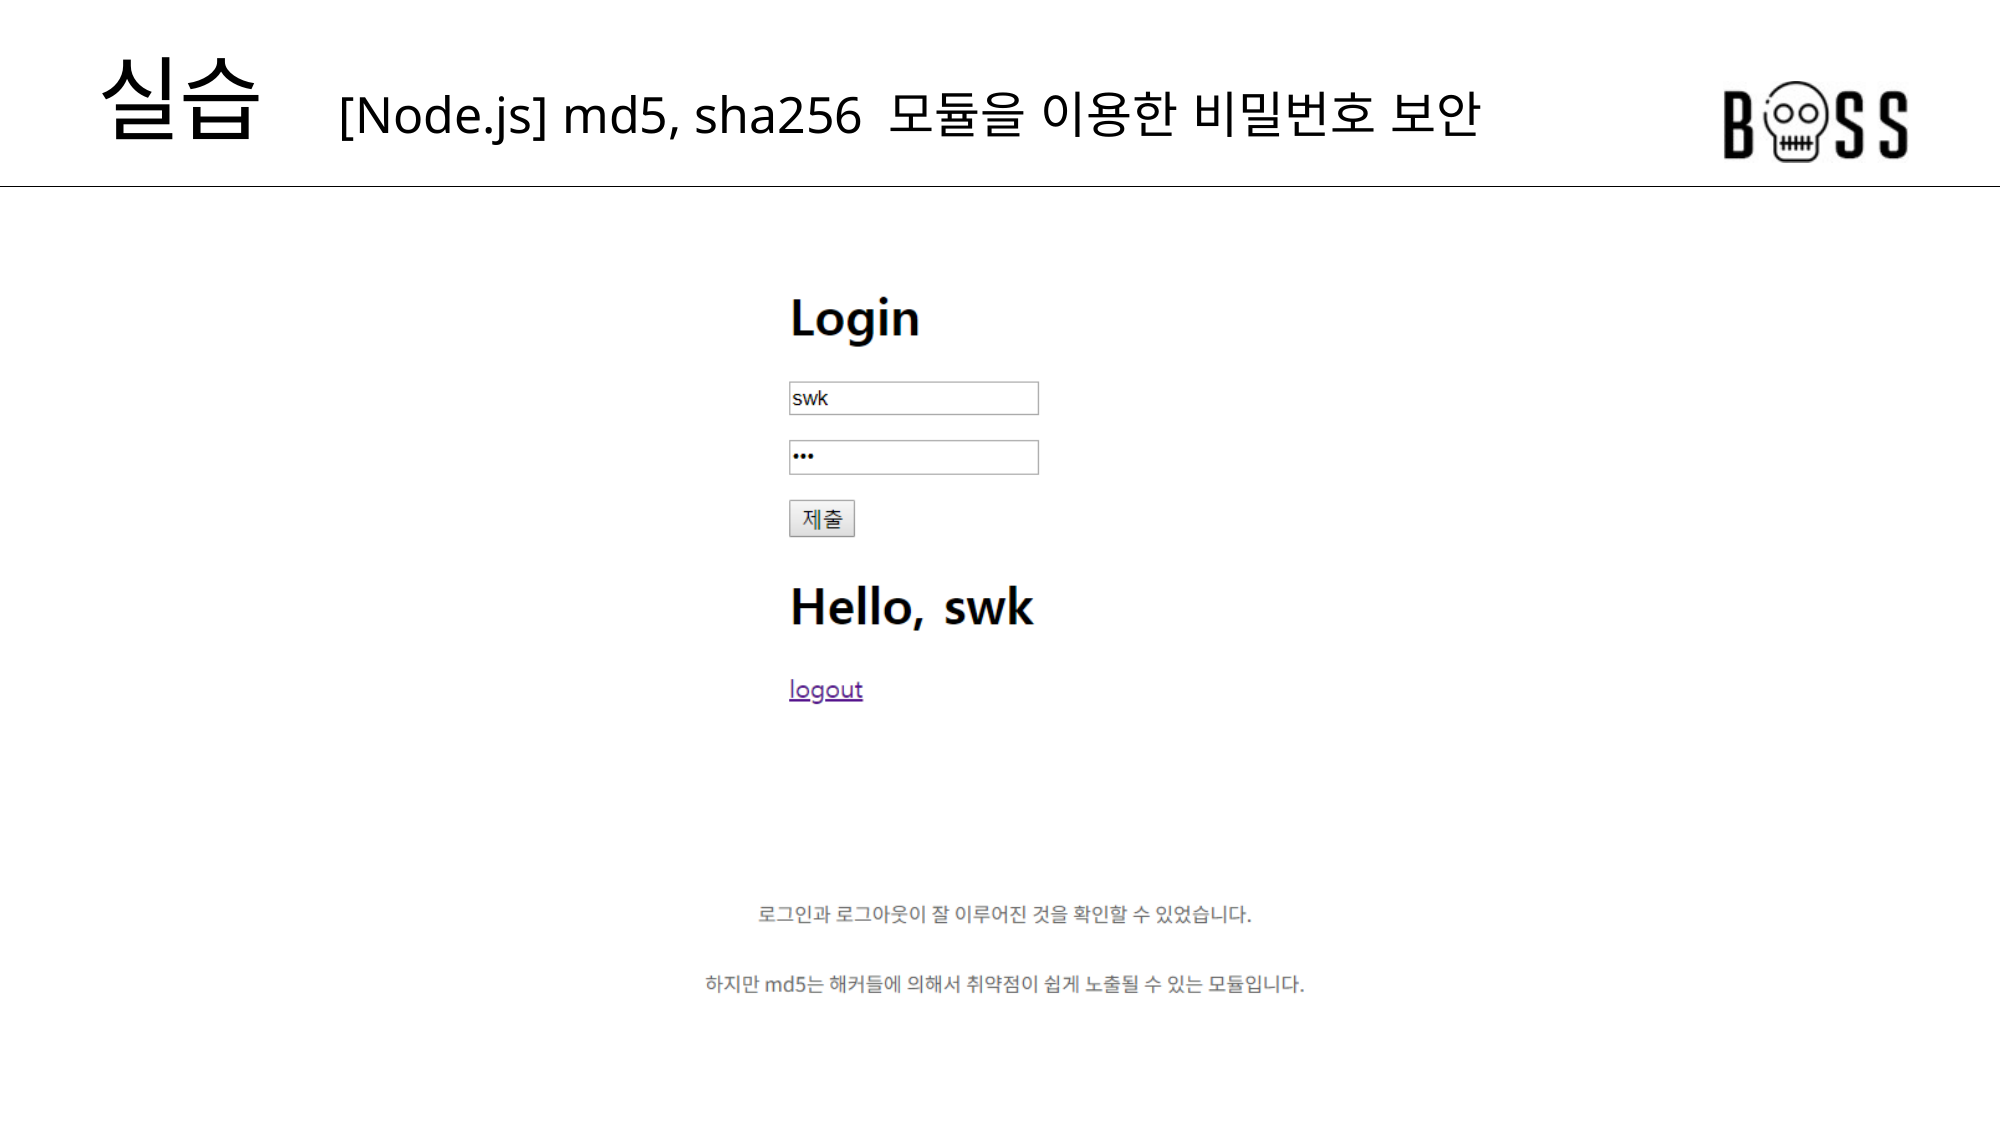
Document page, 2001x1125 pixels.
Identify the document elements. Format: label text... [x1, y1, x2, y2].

title 실습 [Node.js] md5, sha256 모듈을 이용한 비밀번호 보안 [95, 39, 1575, 230]
picture [225, 277, 1775, 1008]
picture [1723, 81, 1909, 163]
